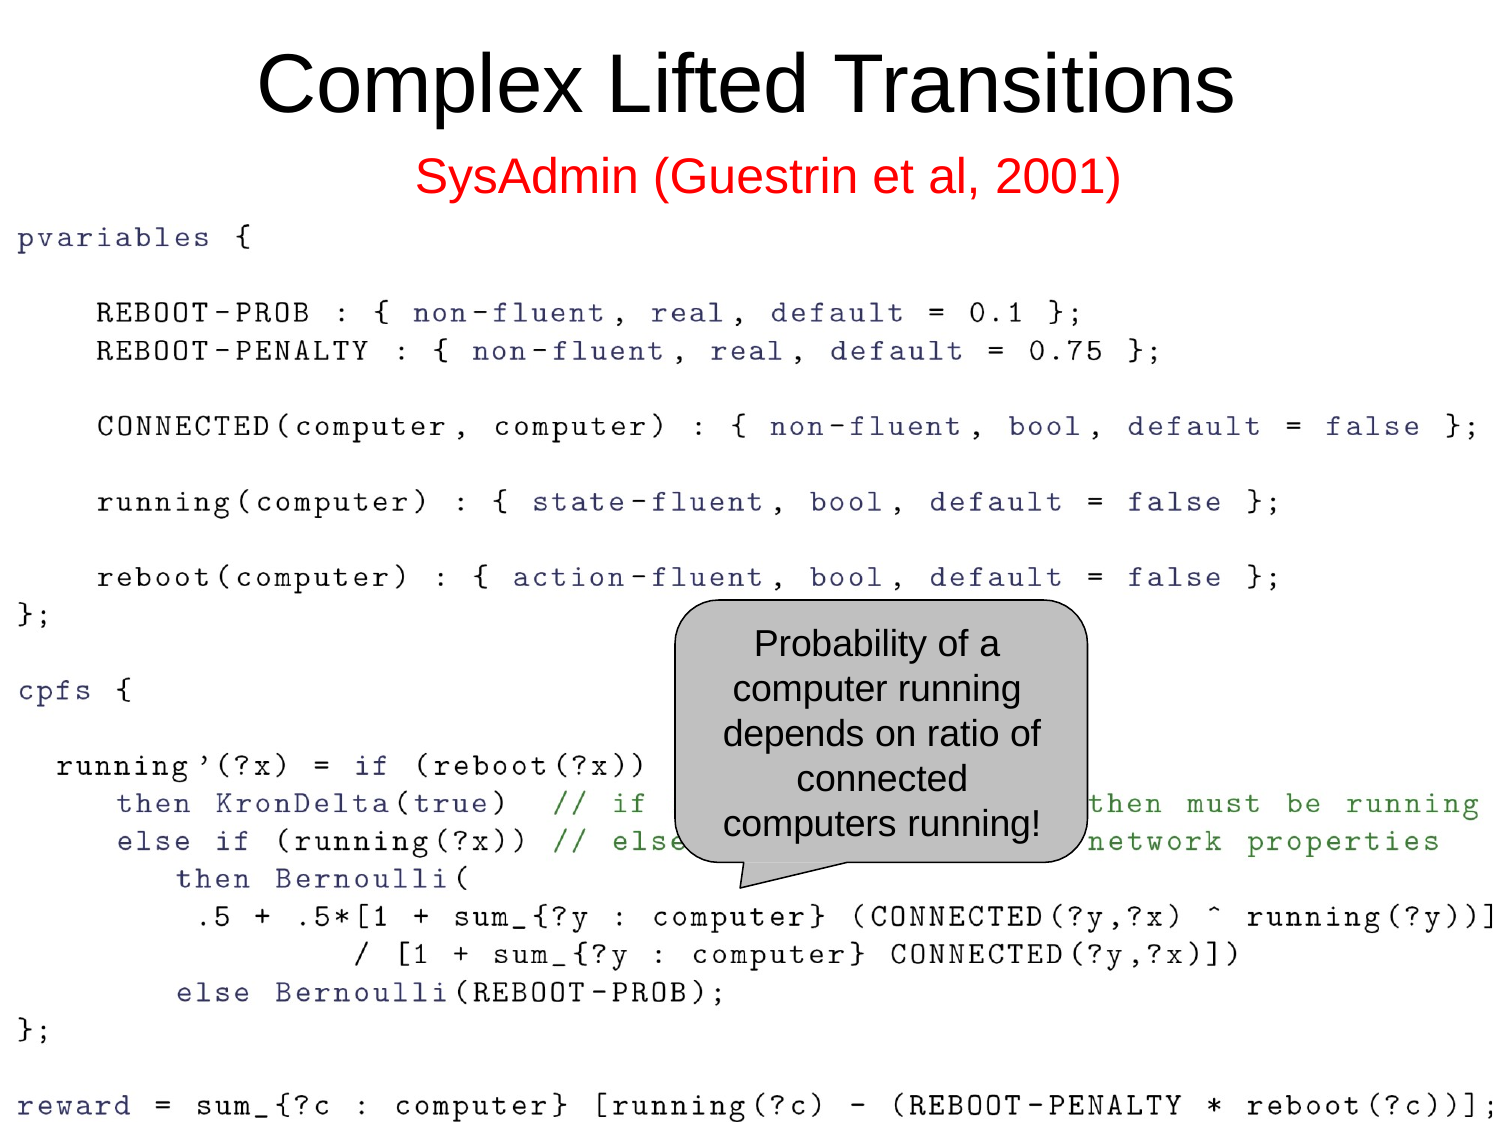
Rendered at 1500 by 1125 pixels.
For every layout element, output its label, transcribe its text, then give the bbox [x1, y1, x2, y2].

title Complex Lifted Transitions SysAdmin (Guestrin et al, 2001) [254, 2, 1246, 217]
text_box [675, 600, 1088, 889]
text_box [17, 224, 1493, 1122]
text_box Probability of a computer running depends on ratio of connected computers running! [718, 617, 1044, 845]
